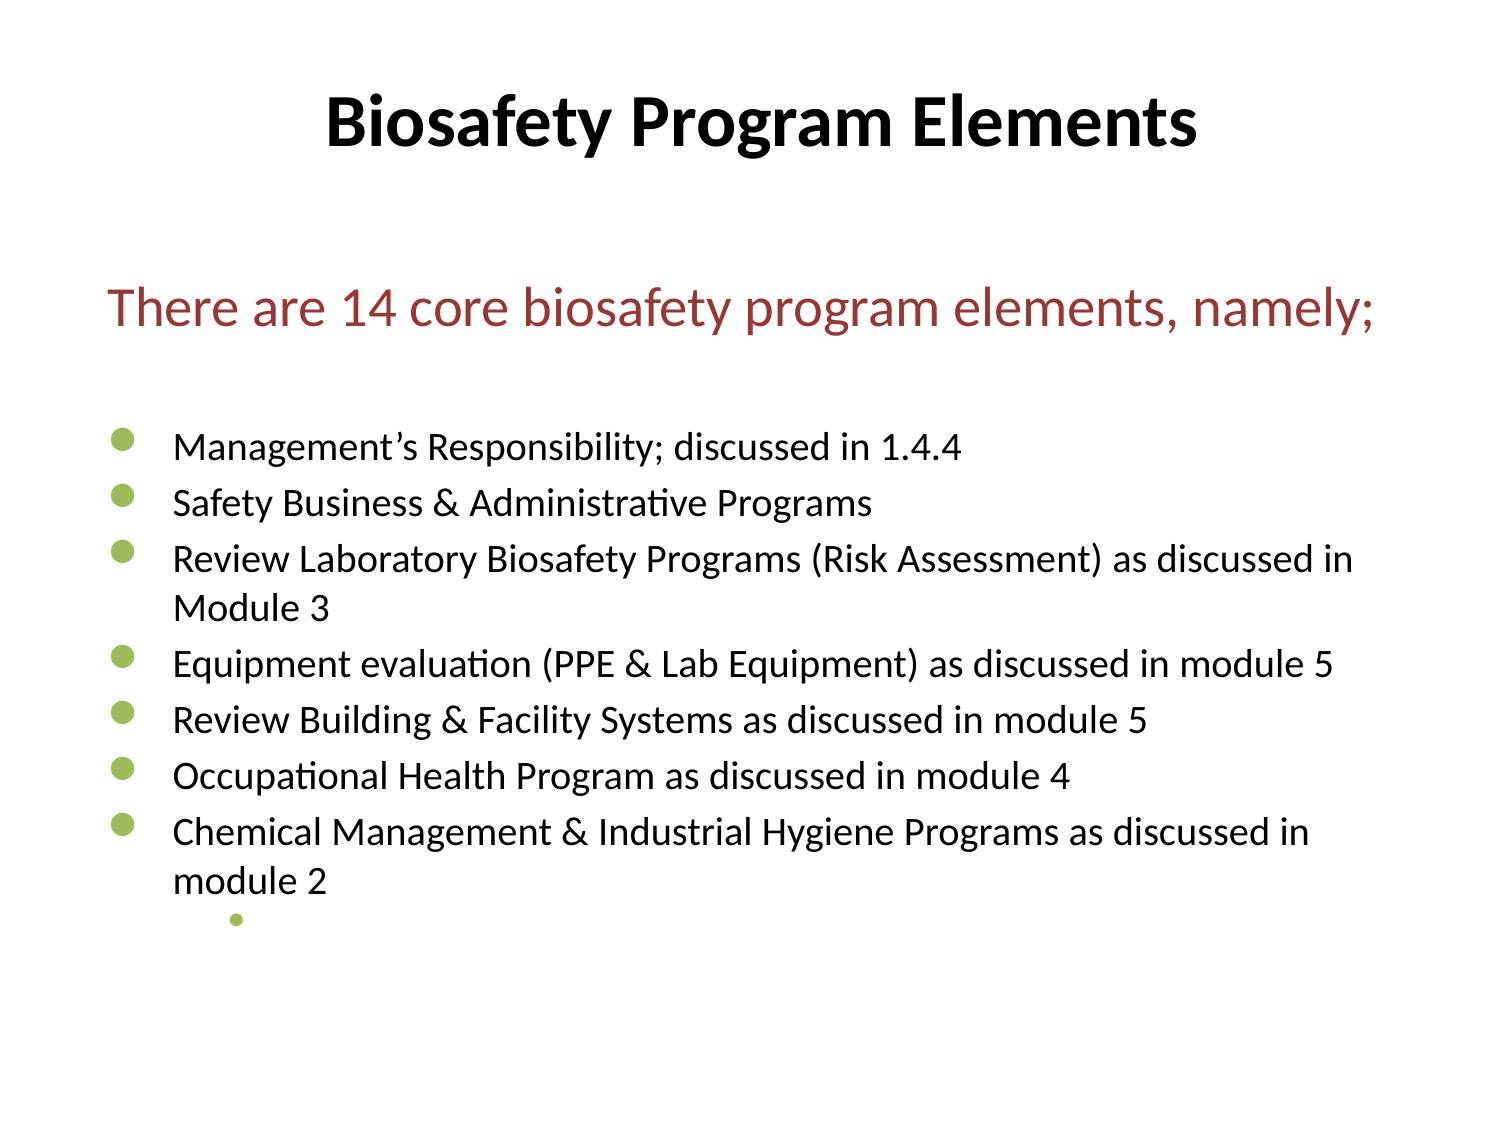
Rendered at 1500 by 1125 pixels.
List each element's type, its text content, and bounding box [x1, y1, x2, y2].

list There are 14 core biosafety program elements, namely; Management’s Responsibility; discussed in 1.4.4 Safety Business & Administrative Programs Review Laboratory Biosafety Programs (Risk Assessment) as discussed in Module 3 Equipment evaluation (PPE & Lab Equipment) as discussed in module 5 Review Building & Facility Systems as discussed in module 5 Occupational Health Program as discussed in module 4 Chemical Management & Industrial Hygiene Programs as discussed in module 2 [75, 262, 1425, 1005]
title Biosafety Program Elements [99, 45, 1425, 233]
